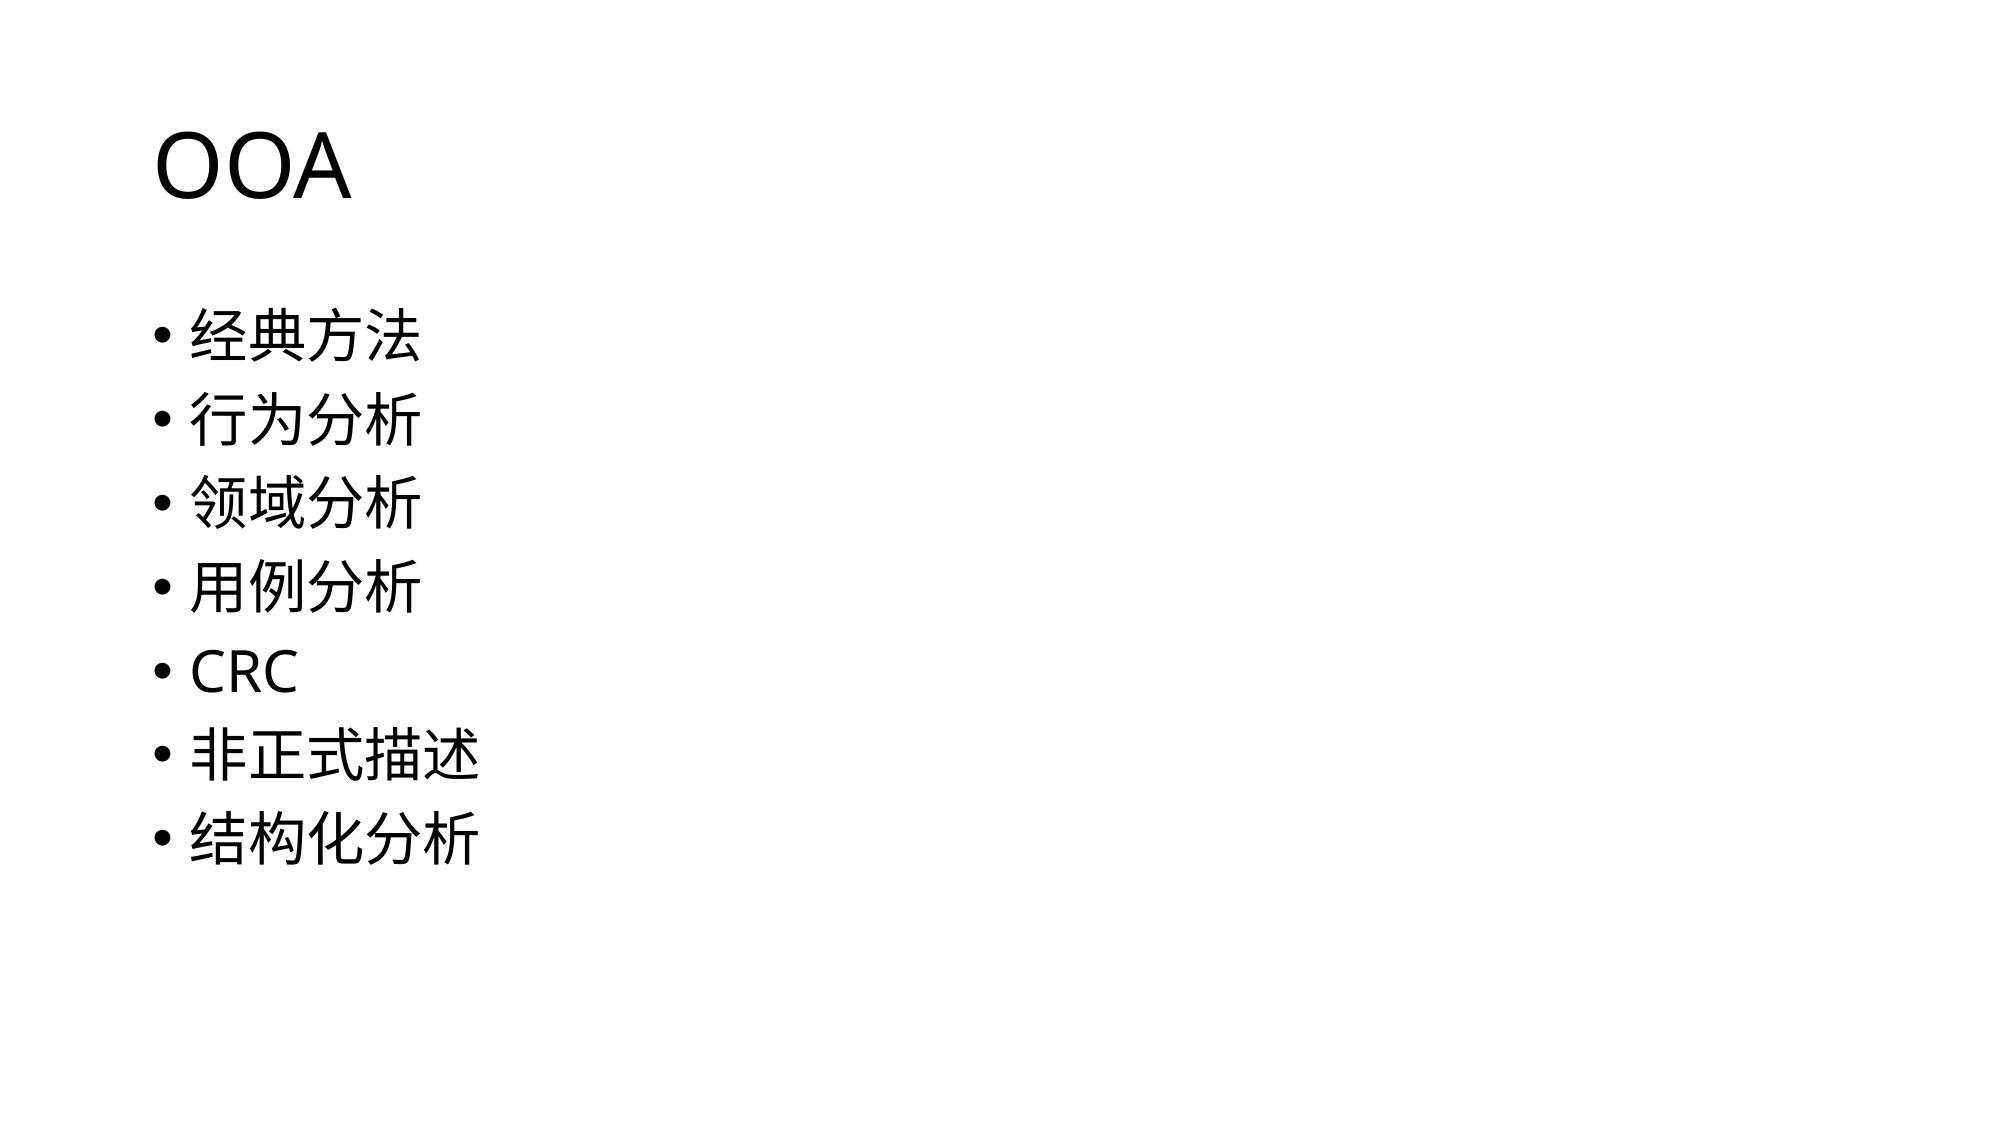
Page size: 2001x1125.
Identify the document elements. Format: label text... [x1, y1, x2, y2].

title OOA [137, 59, 1863, 278]
list 经典方法 行为分析 领域分析 用例分析 CRC 非正式描述 结构化分析 [137, 299, 1863, 1014]
